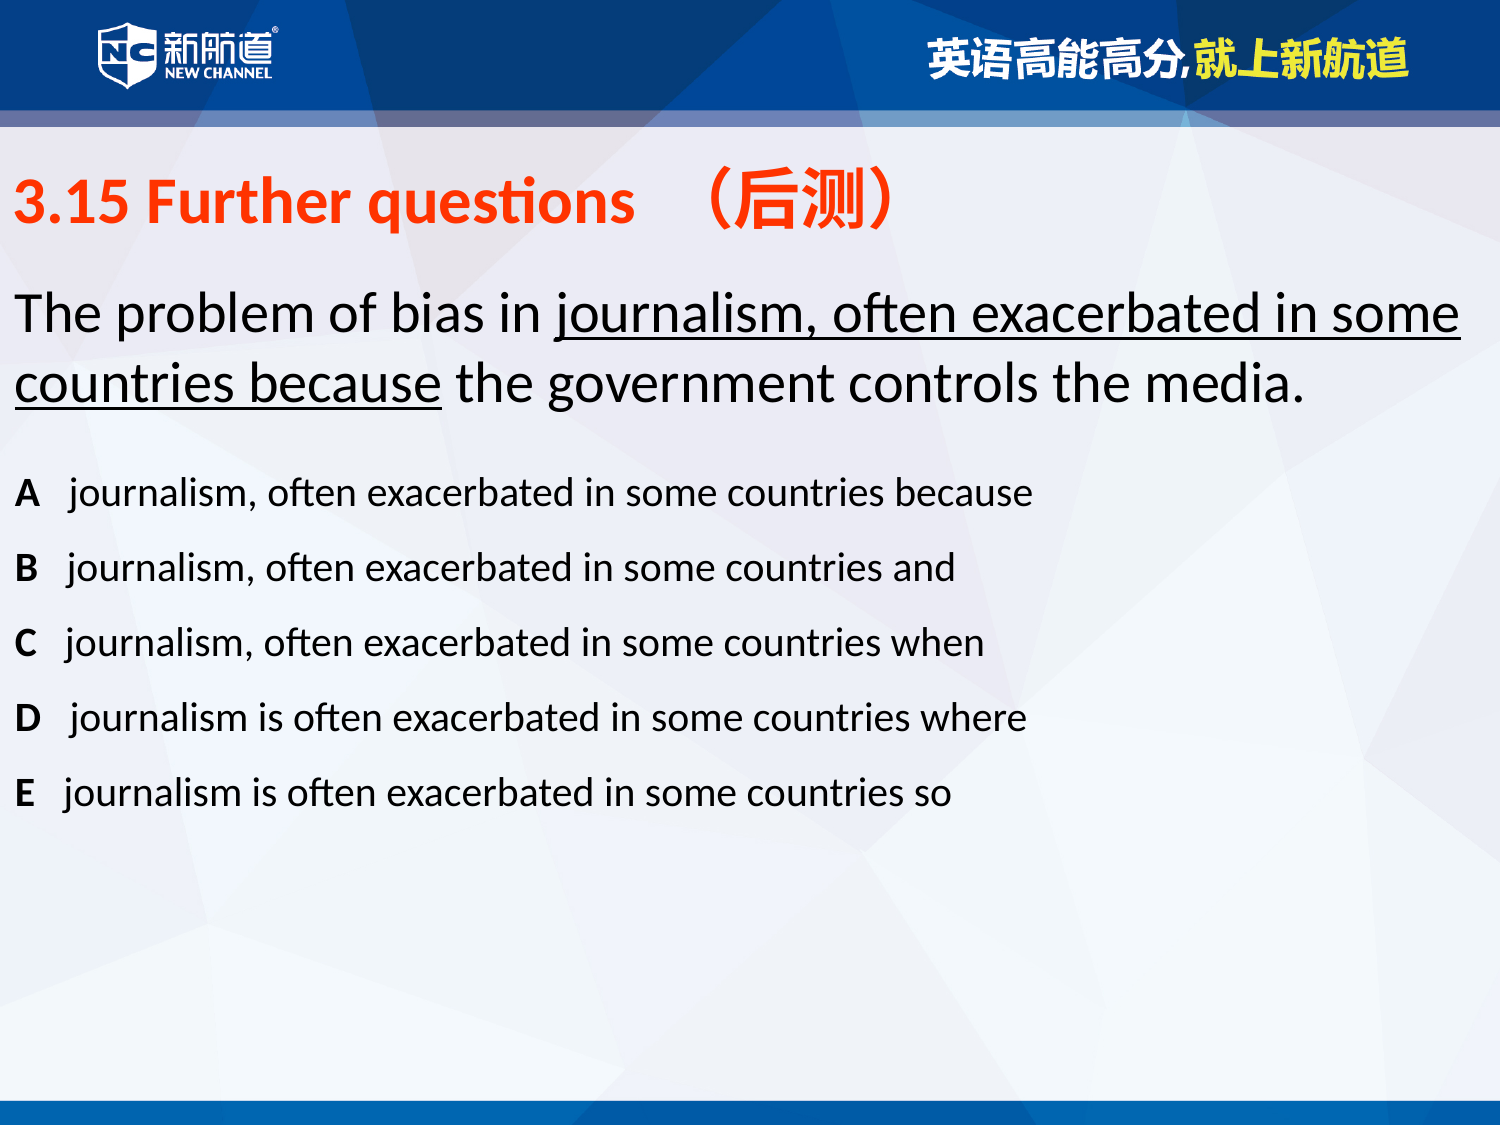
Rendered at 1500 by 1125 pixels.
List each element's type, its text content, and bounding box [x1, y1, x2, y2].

text_box 3.15 Further questions （后测） [0, 149, 949, 244]
picture [0, 0, 1500, 267]
text_box The problem of bias in journalism, often exacerbated in some countries because the government controls the media. A journalism, often exacerbated in some countries because B journalism, often exacerbated in some countries and C journalism, often exacerbated in some countries when D journalism is often exacerbated in some countries where E journalism is often exacerbated in some countries so [0, 267, 1500, 982]
picture [0, 982, 1500, 1125]
